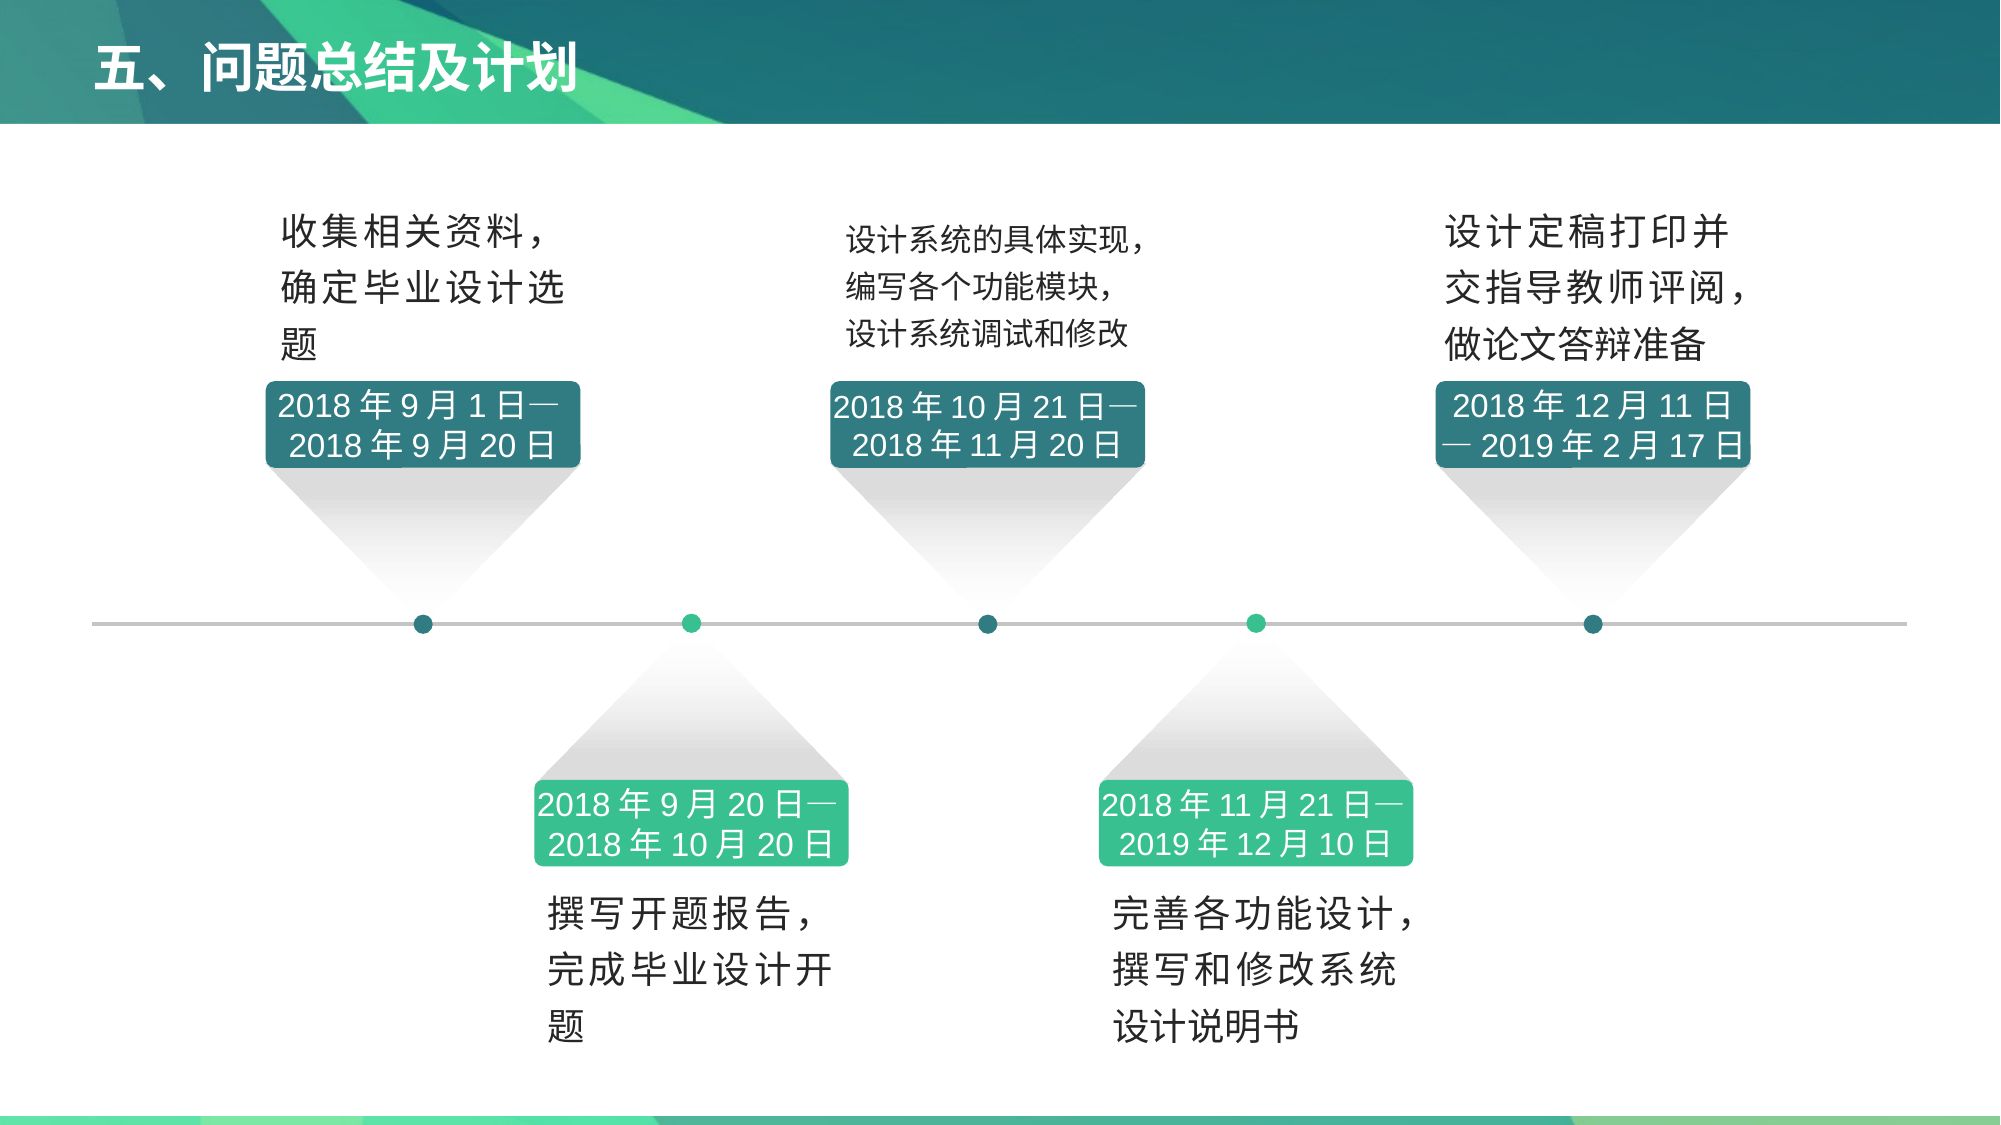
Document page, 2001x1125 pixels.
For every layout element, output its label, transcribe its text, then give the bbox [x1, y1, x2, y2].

picture [0, 0, 2000, 123]
text_box 五、问题总结及计划 [77, 25, 596, 106]
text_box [92, 178, 1908, 1077]
picture [0, 1116, 2000, 1125]
